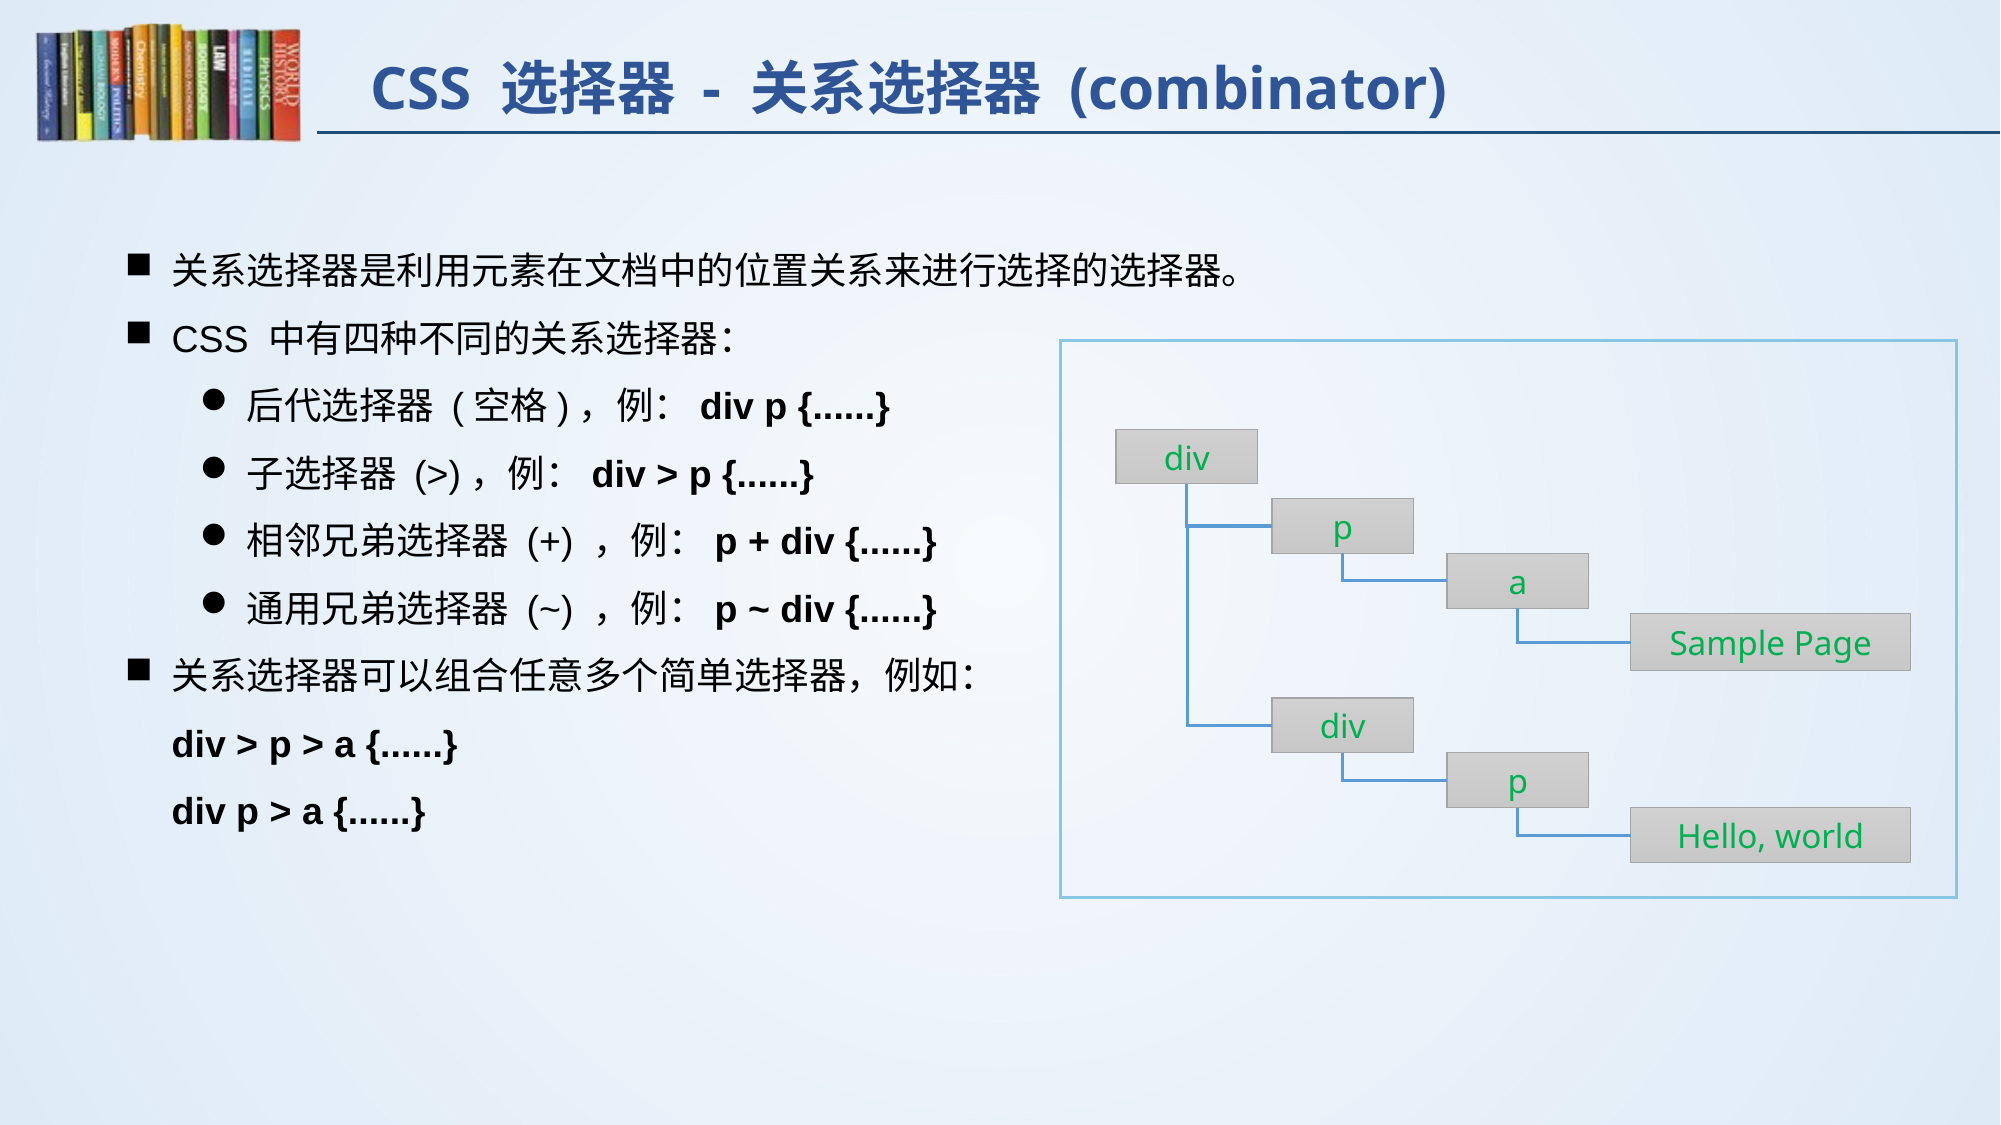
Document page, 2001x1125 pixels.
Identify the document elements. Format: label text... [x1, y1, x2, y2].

text_box 关系选择器是利用元素在文档中的位置关系来进行选择的选择器。 CSS 中有四种不同的关系选择器： 后代选择器 (空格)，例：div p {......} 子选择器 (>)，例：div > p {......} 相邻兄弟选择器 (+) ，例：p + div {......} 通用兄弟选择器 (~) ，例：p ~ div {......} 关系选择器可以组合任意多个简单选择器，例如： div > p > a {......} div p > a {......} [110, 172, 1890, 840]
picture [23, 0, 317, 173]
text_box CSS 选择器 - 关系选择器 (combinator) [355, 43, 1938, 129]
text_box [1060, 340, 1957, 898]
